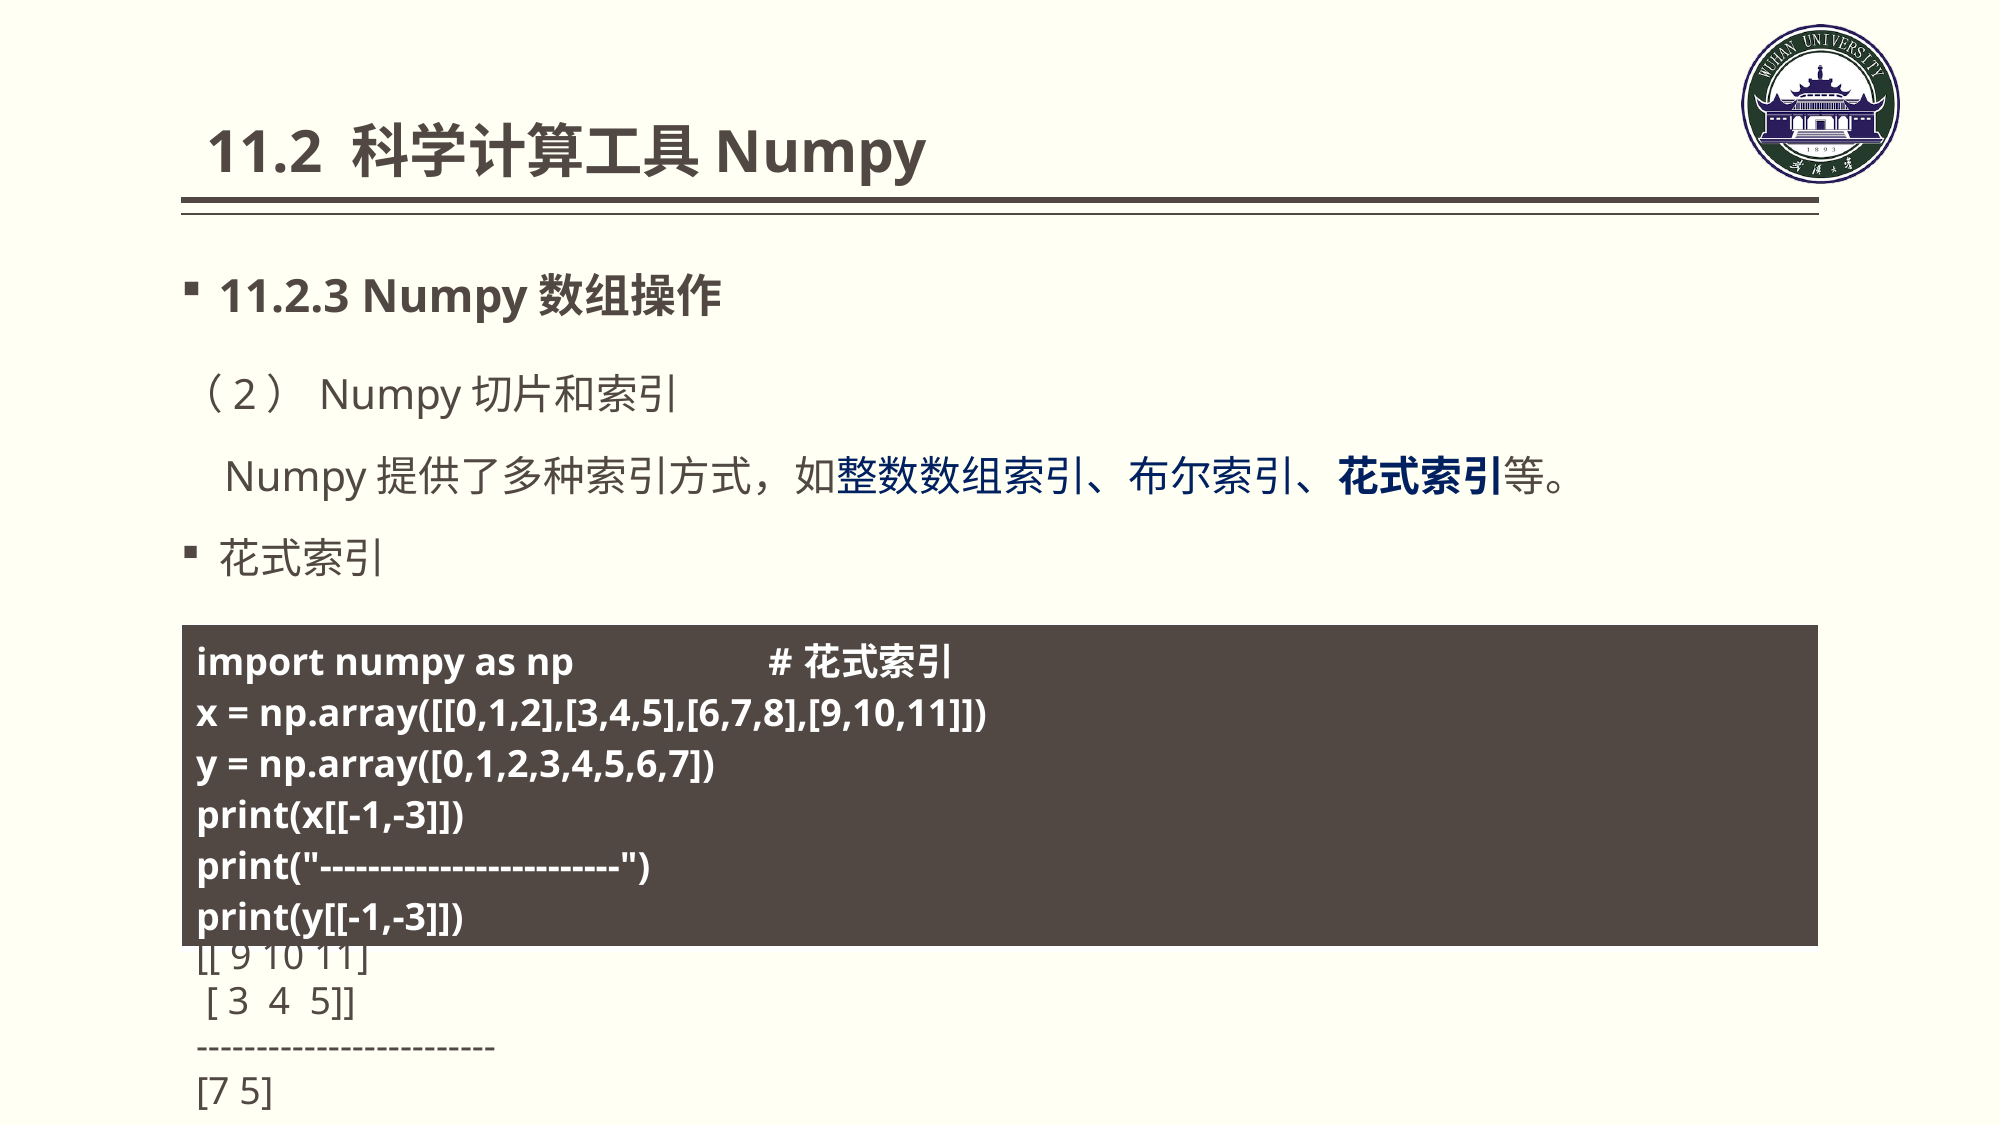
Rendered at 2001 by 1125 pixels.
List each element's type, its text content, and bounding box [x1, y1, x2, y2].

table_header import numpy as np #花式索引 x = np.array([[0,1,2],[3,4,5],[6,7,8],[9,10,11]]) y = np.array([0,1,2,3,4,5,6,7]) print(x[[-1,-3]]) print("-------------------------") print(y[[-1,-3]]) [182, 625, 1818, 946]
picture [1844, 24, 1900, 184]
text_box 11.2 科学计算工具Numpy [206, 12, 1844, 193]
list 11.2.3 Numpy数组操作 （2）Numpy切片和索引 Numpy提供了多种索引方式，如整数数组索引、布尔索引、花式索引等。 花式索引 [181, 231, 1819, 624]
text_box [[ 9 10 11] [ 3 4 5]] ------------------------- [7 5] [181, 924, 710, 1119]
